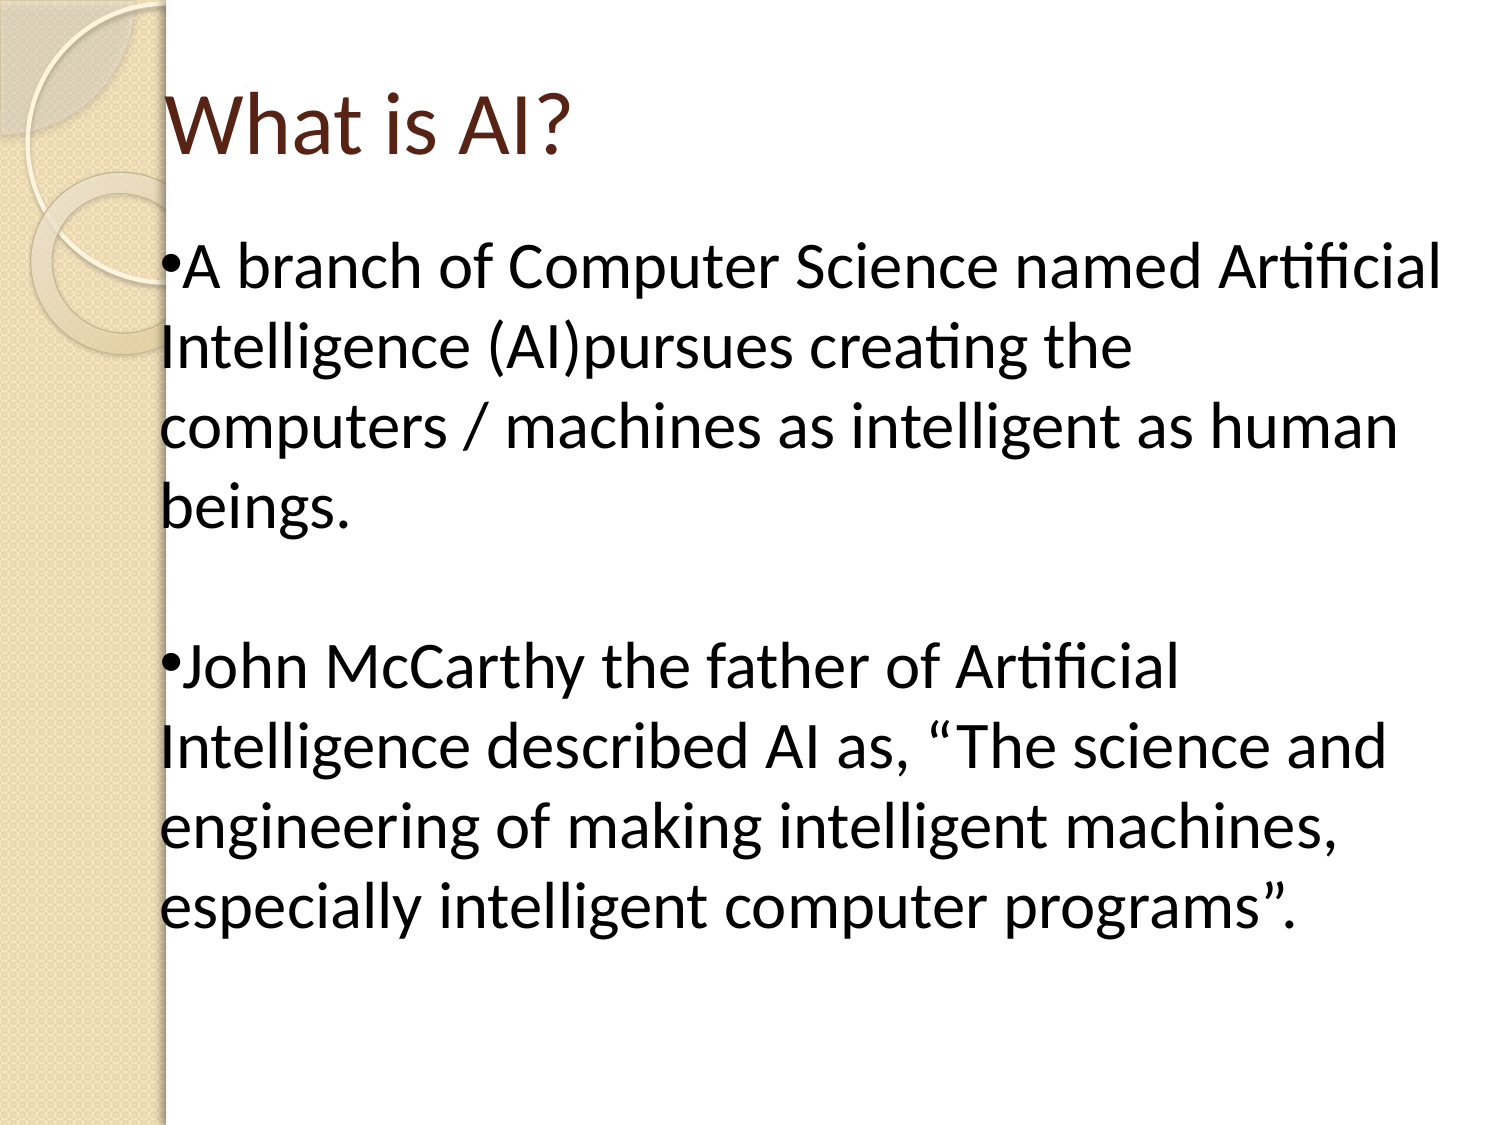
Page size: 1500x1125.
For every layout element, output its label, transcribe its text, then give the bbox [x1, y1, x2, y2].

text_box A branch of Computer Science named Artificial Intelligence (AI)pursues creating the computers / machines as intelligent as human beings. John McCarthy the father of Artificial Intelligence described AI as, “The science and engineering of making intelligent machines, especially intelligent computer programs”. [159, 213, 1475, 942]
title What is AI? [150, 24, 1500, 213]
